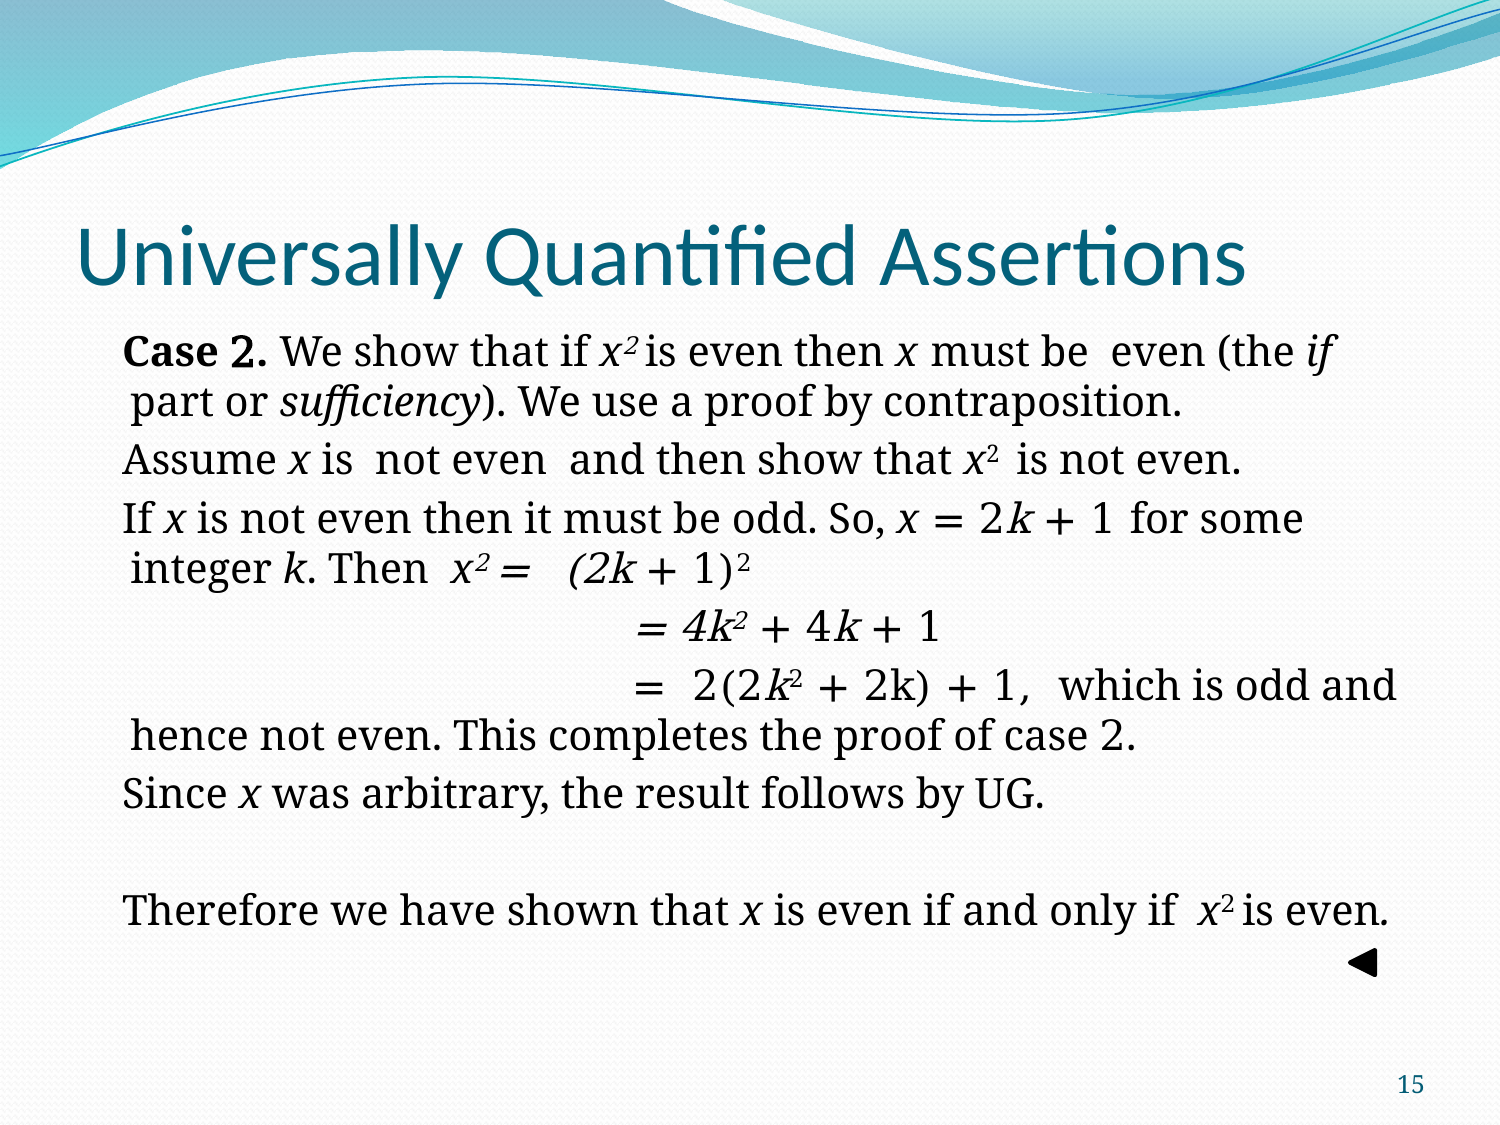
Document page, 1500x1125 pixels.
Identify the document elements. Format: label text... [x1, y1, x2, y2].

slide_number 15 [1299, 1042, 1425, 1103]
list Case 2. We show that if x2 is even then x must be even (the if part or sufficiency). We use a proof by contraposition. Assume x is not even and then show that x2 is not even. If x is not even then it must be odd. So, x = 2k + 1 for some integer k. Then x2 = (2k + 1)2 = 4k2 + 4k + 1 = 2(2k2 + 2k) + 1, which is odd and hence not even. This completes the proof of case 2. Since x was arbitrary, the result follows by UG. Therefore we have shown that x is even if and only if x2 is even. [75, 317, 1425, 1038]
text_box [1347, 948, 1378, 977]
title Universally Quantified Assertions [75, 115, 1425, 303]
